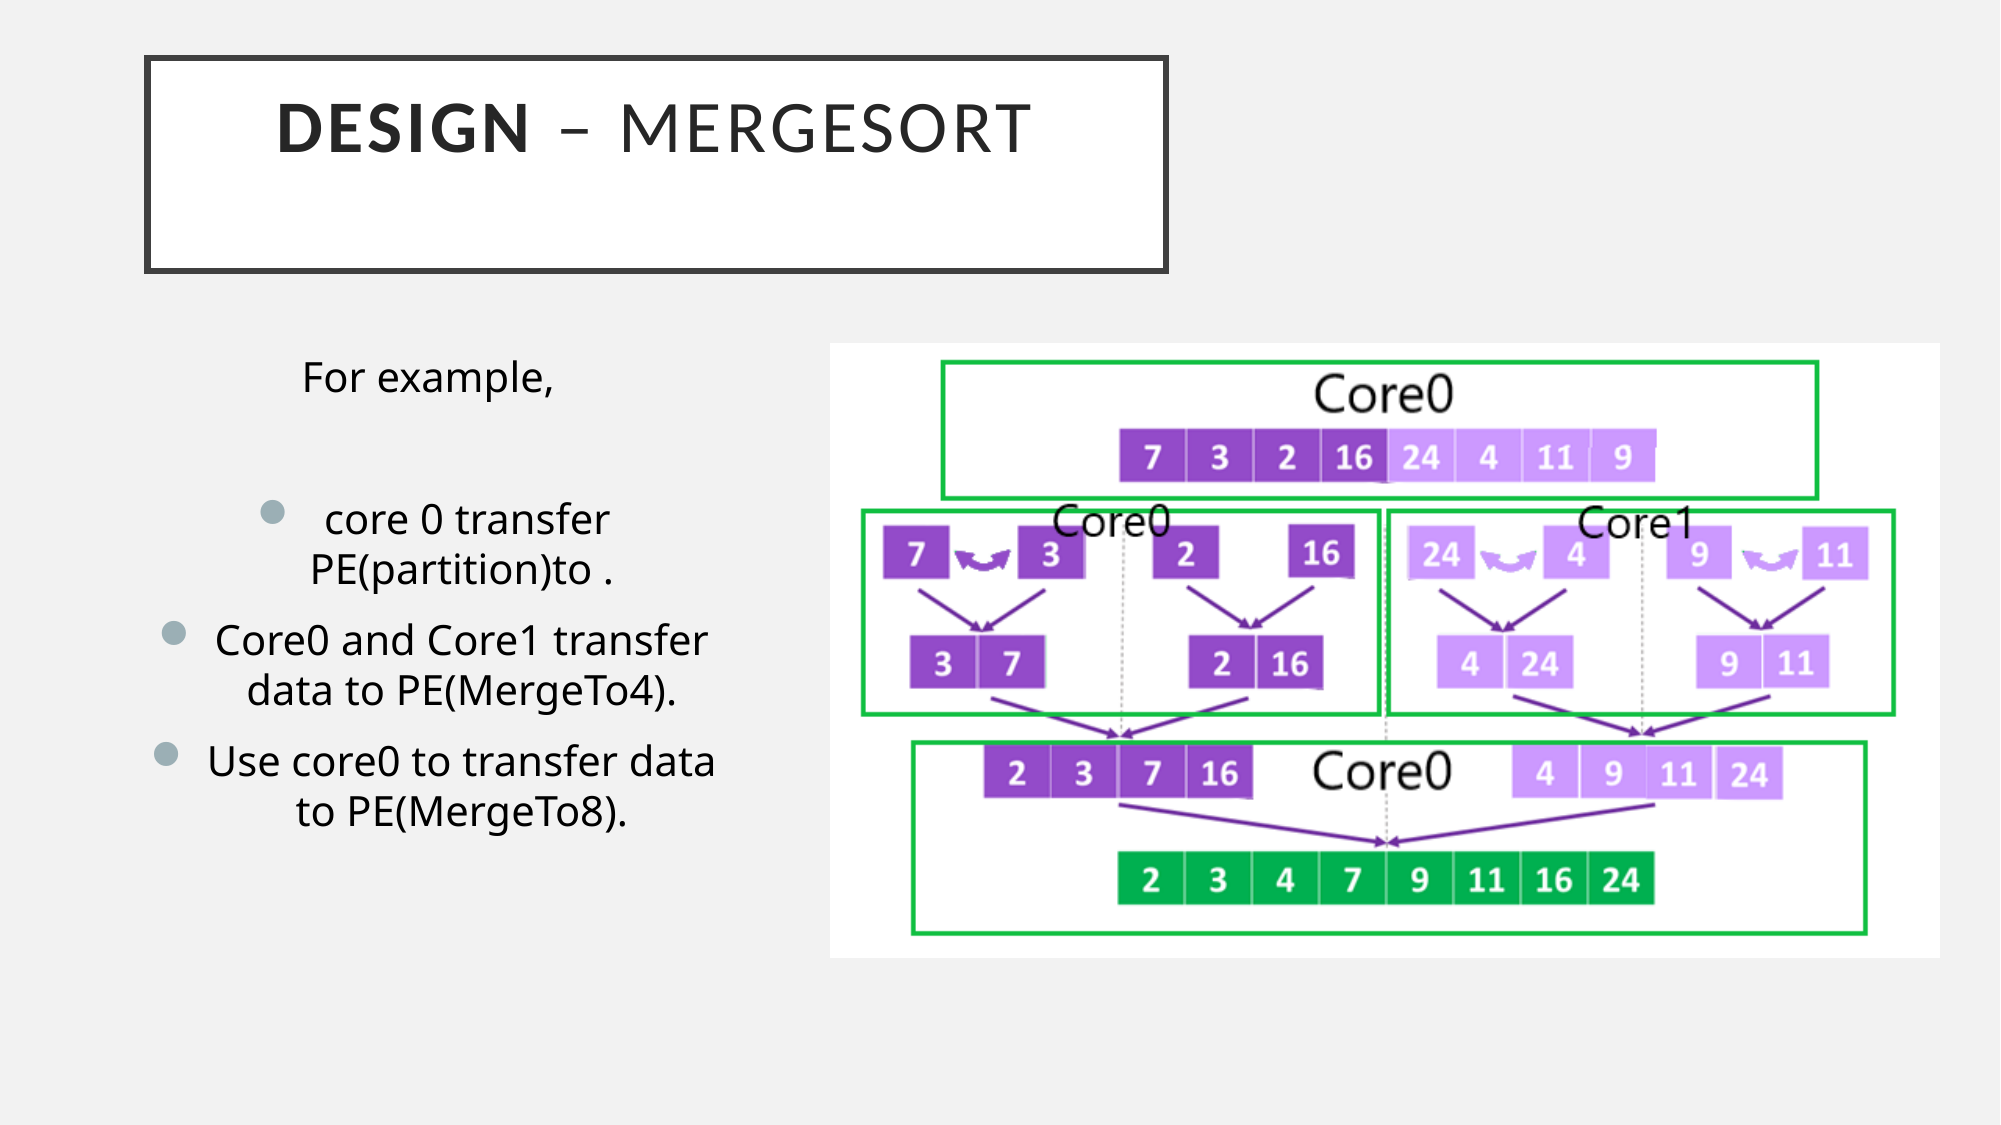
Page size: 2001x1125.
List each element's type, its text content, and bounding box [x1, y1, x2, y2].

picture [829, 343, 1940, 958]
subtitle For example, core 0 transfer PE(partition)to . Core0 and Core1 transfer data to PE(MergeTo4). Use core0 to transfer data to PE(MergeTo8). [122, 343, 746, 958]
title Design – MergeSort [144, 55, 1169, 274]
